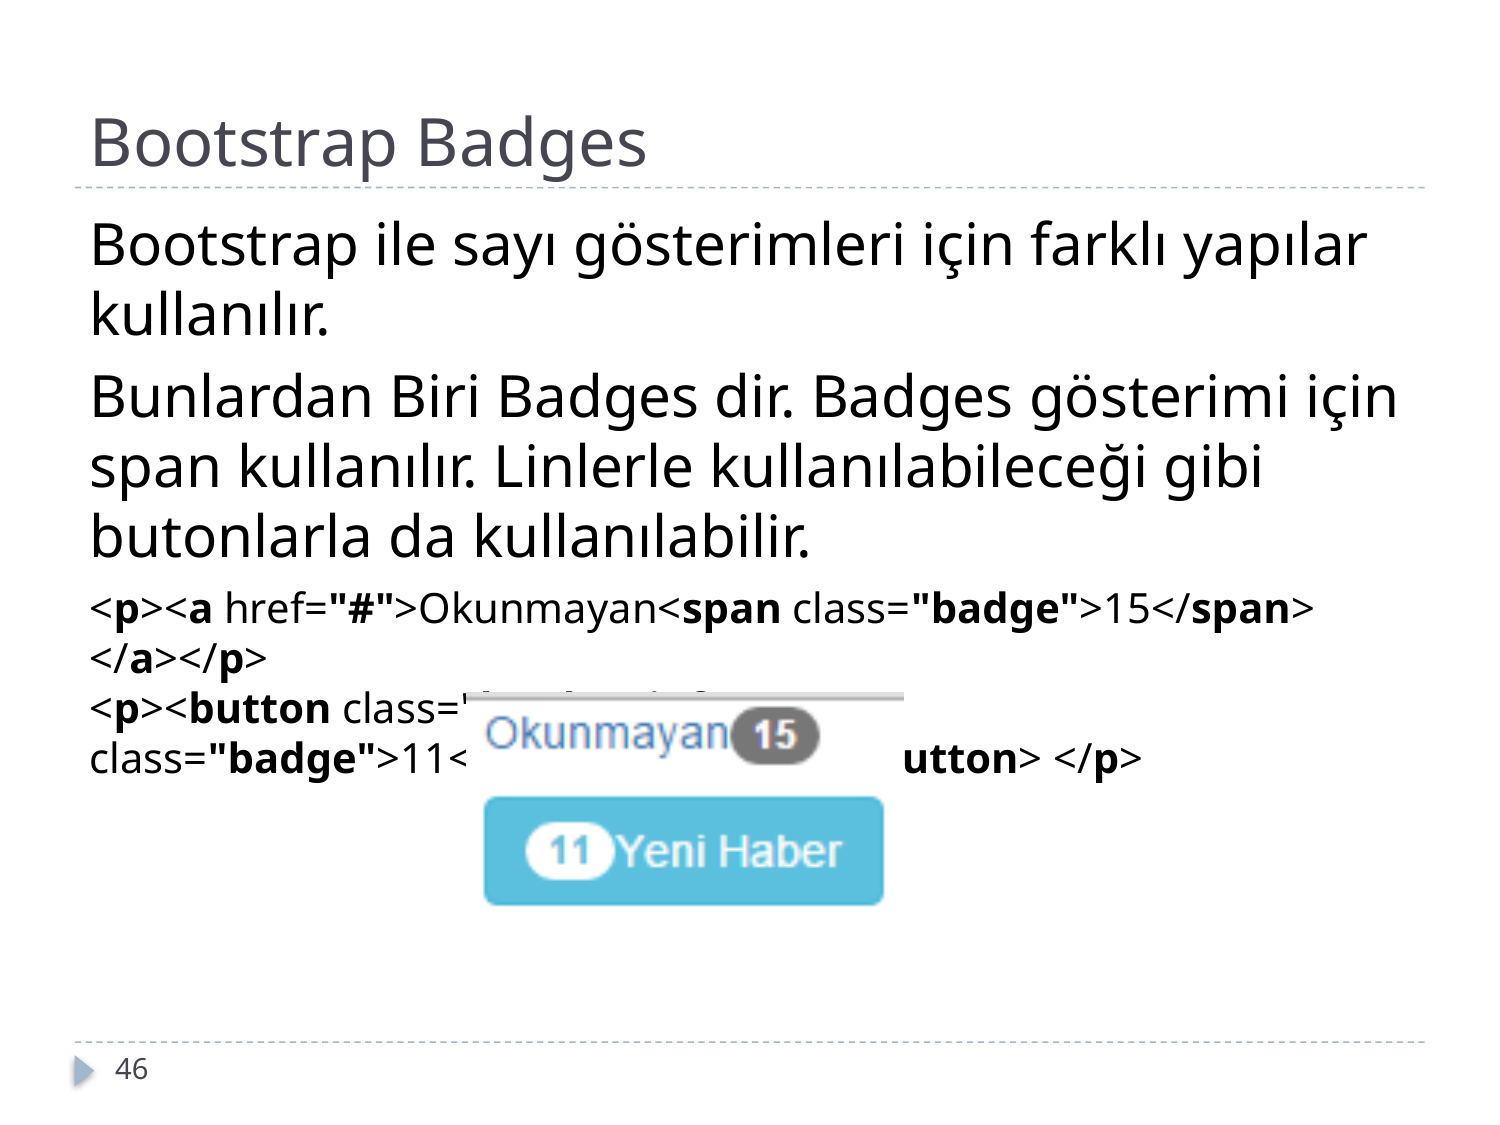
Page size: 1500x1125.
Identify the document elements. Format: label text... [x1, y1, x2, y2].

title Bootstrap Badges [75, 24, 1425, 188]
slide_number 46 [100, 1042, 426, 1103]
picture [466, 692, 904, 929]
list Bootstrap ile sayı gösterimleri için farklı yapılar kullanılır. Bunlardan Biri Badges dir. Badges gösterimi için span kullanılır. Linlerle kullanılabileceği gibi butonlarla da kullanılabilir. <p><a href="#">Okunmayan<span class="badge">15</span> </a></p> <p><button class="btn btn-info"><span class="badge">11</span>Yeni Haber </button> </p> [75, 200, 1425, 1010]
